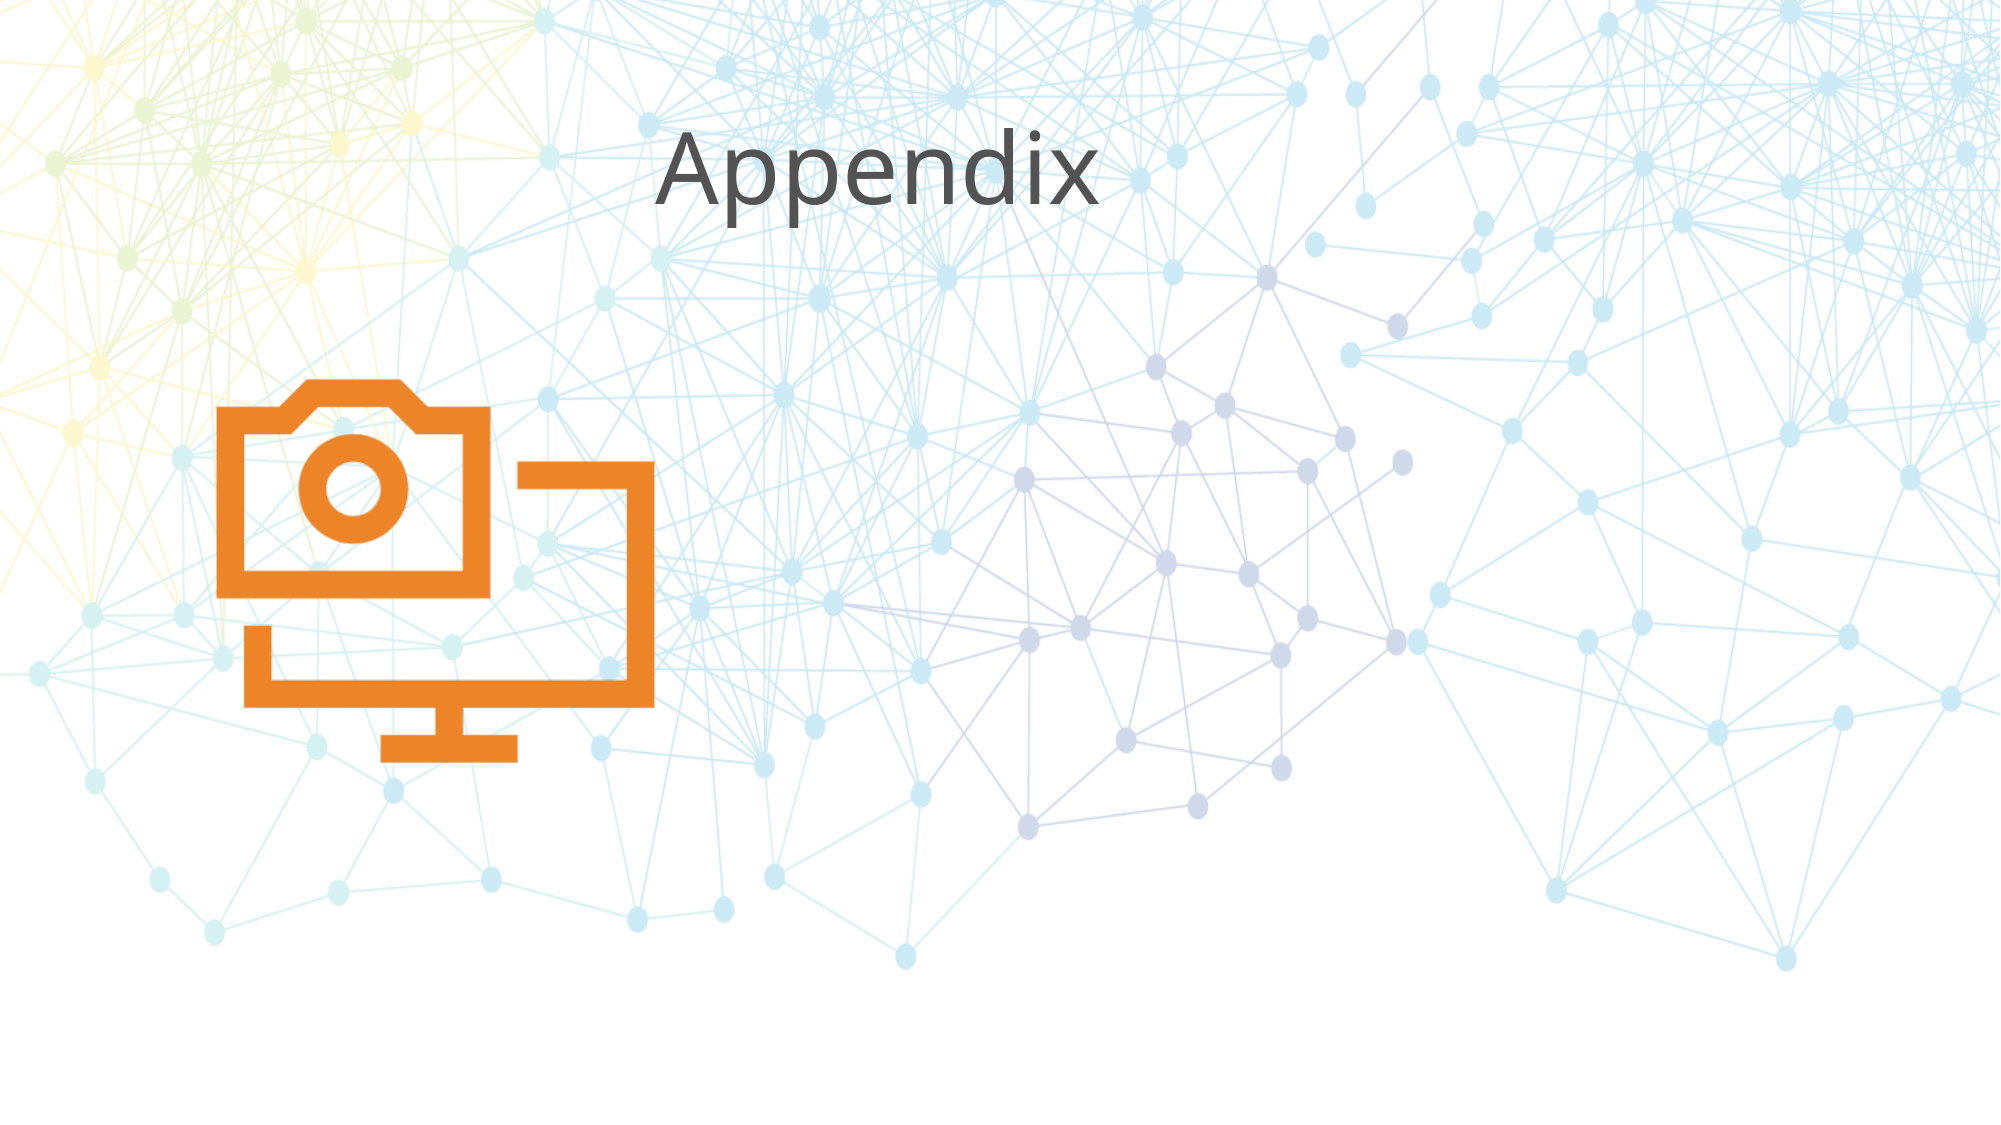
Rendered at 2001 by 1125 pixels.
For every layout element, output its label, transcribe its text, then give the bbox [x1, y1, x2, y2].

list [173, 303, 698, 828]
text_box Appendix [548, 97, 1209, 232]
picture [0, 0, 2001, 1125]
